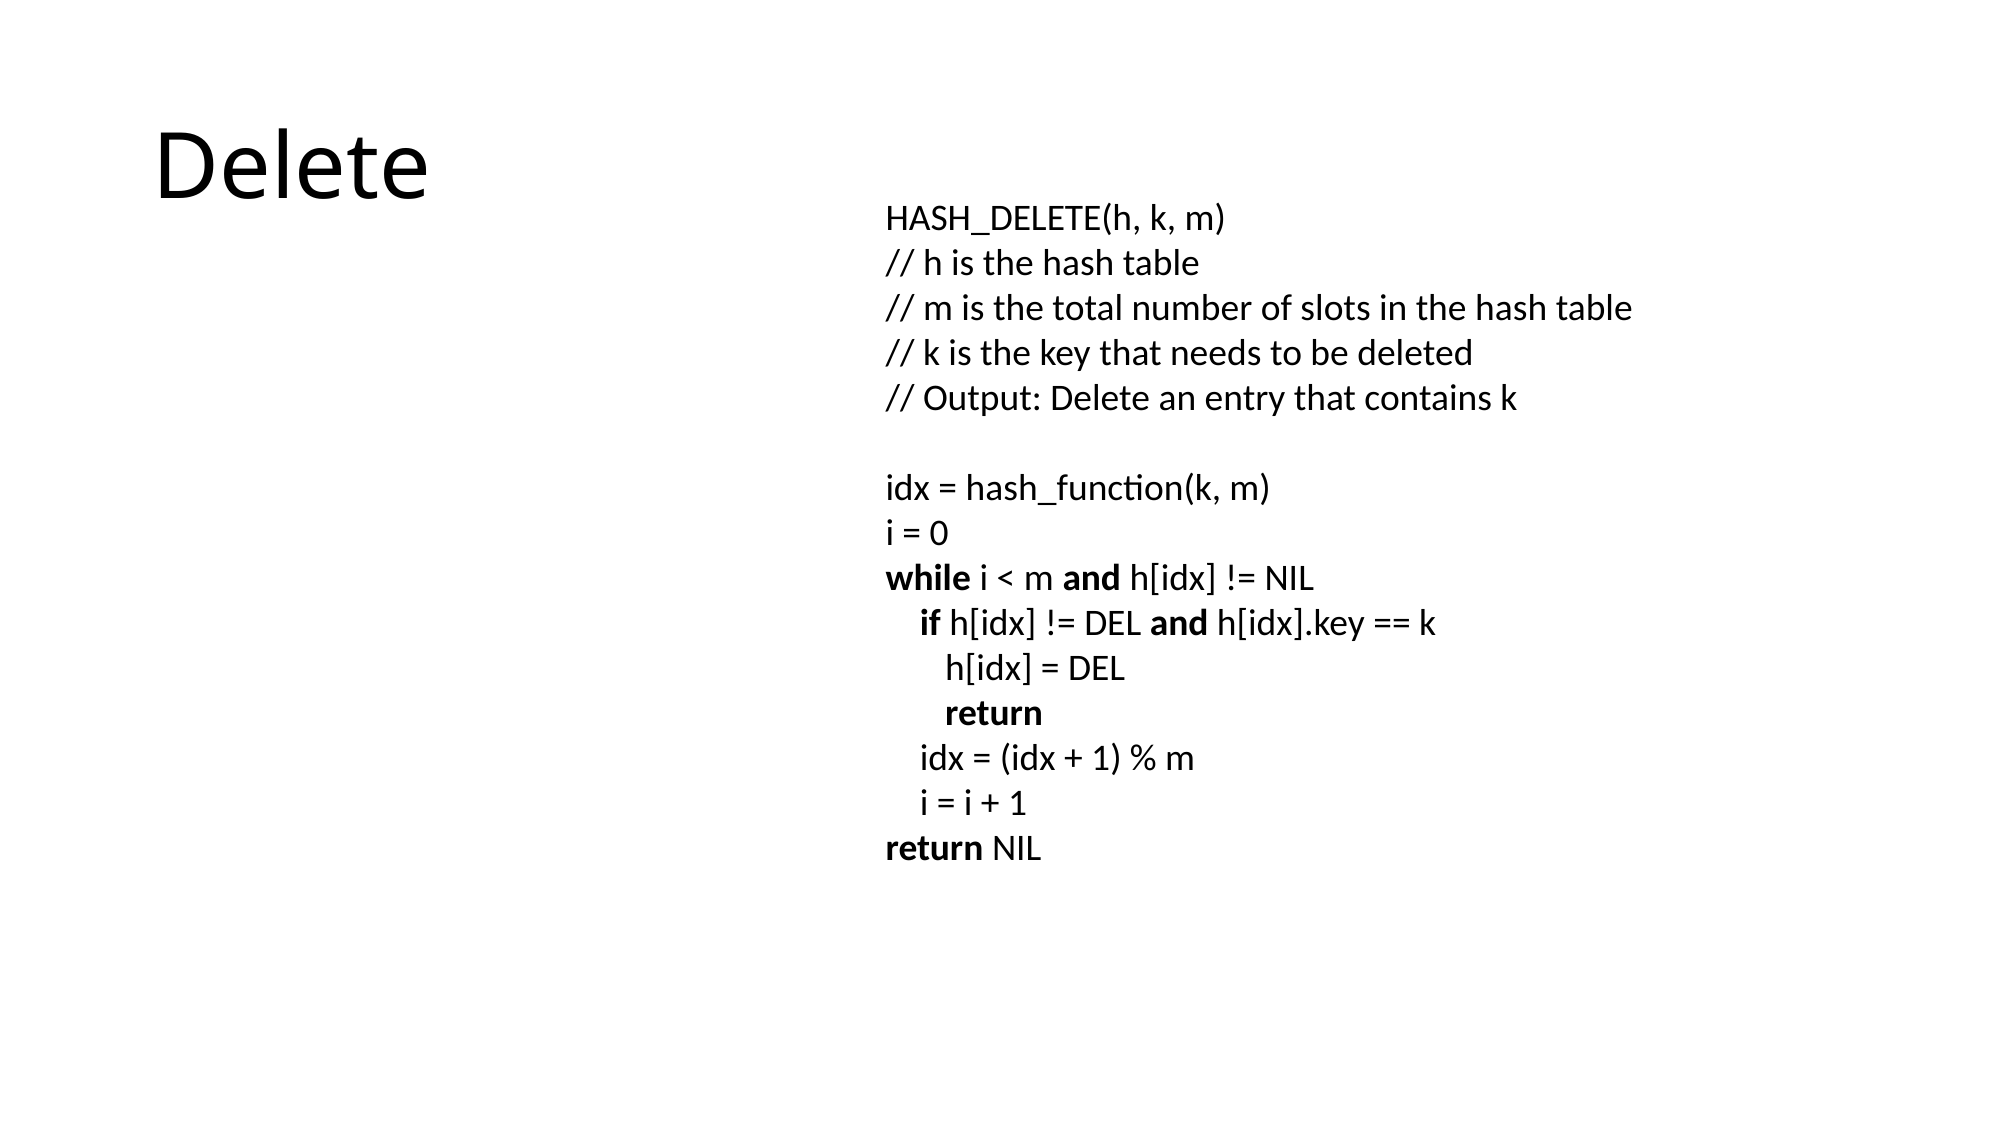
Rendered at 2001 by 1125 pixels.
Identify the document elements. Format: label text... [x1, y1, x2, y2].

text_box HASH_DELETE(h, k, m) // h is the hash table // m is the total number of slots in the hash table // k is the key that needs to be deleted // Output: Delete an entry that contains k idx = hash_function(k, m) i = 0 while i < m and h[idx] != NIL if h[idx] != DEL and h[idx].key == k h[idx] = DEL return idx = (idx + 1) % m i = i + 1 return NIL [870, 185, 1775, 876]
title Delete [137, 59, 1863, 278]
